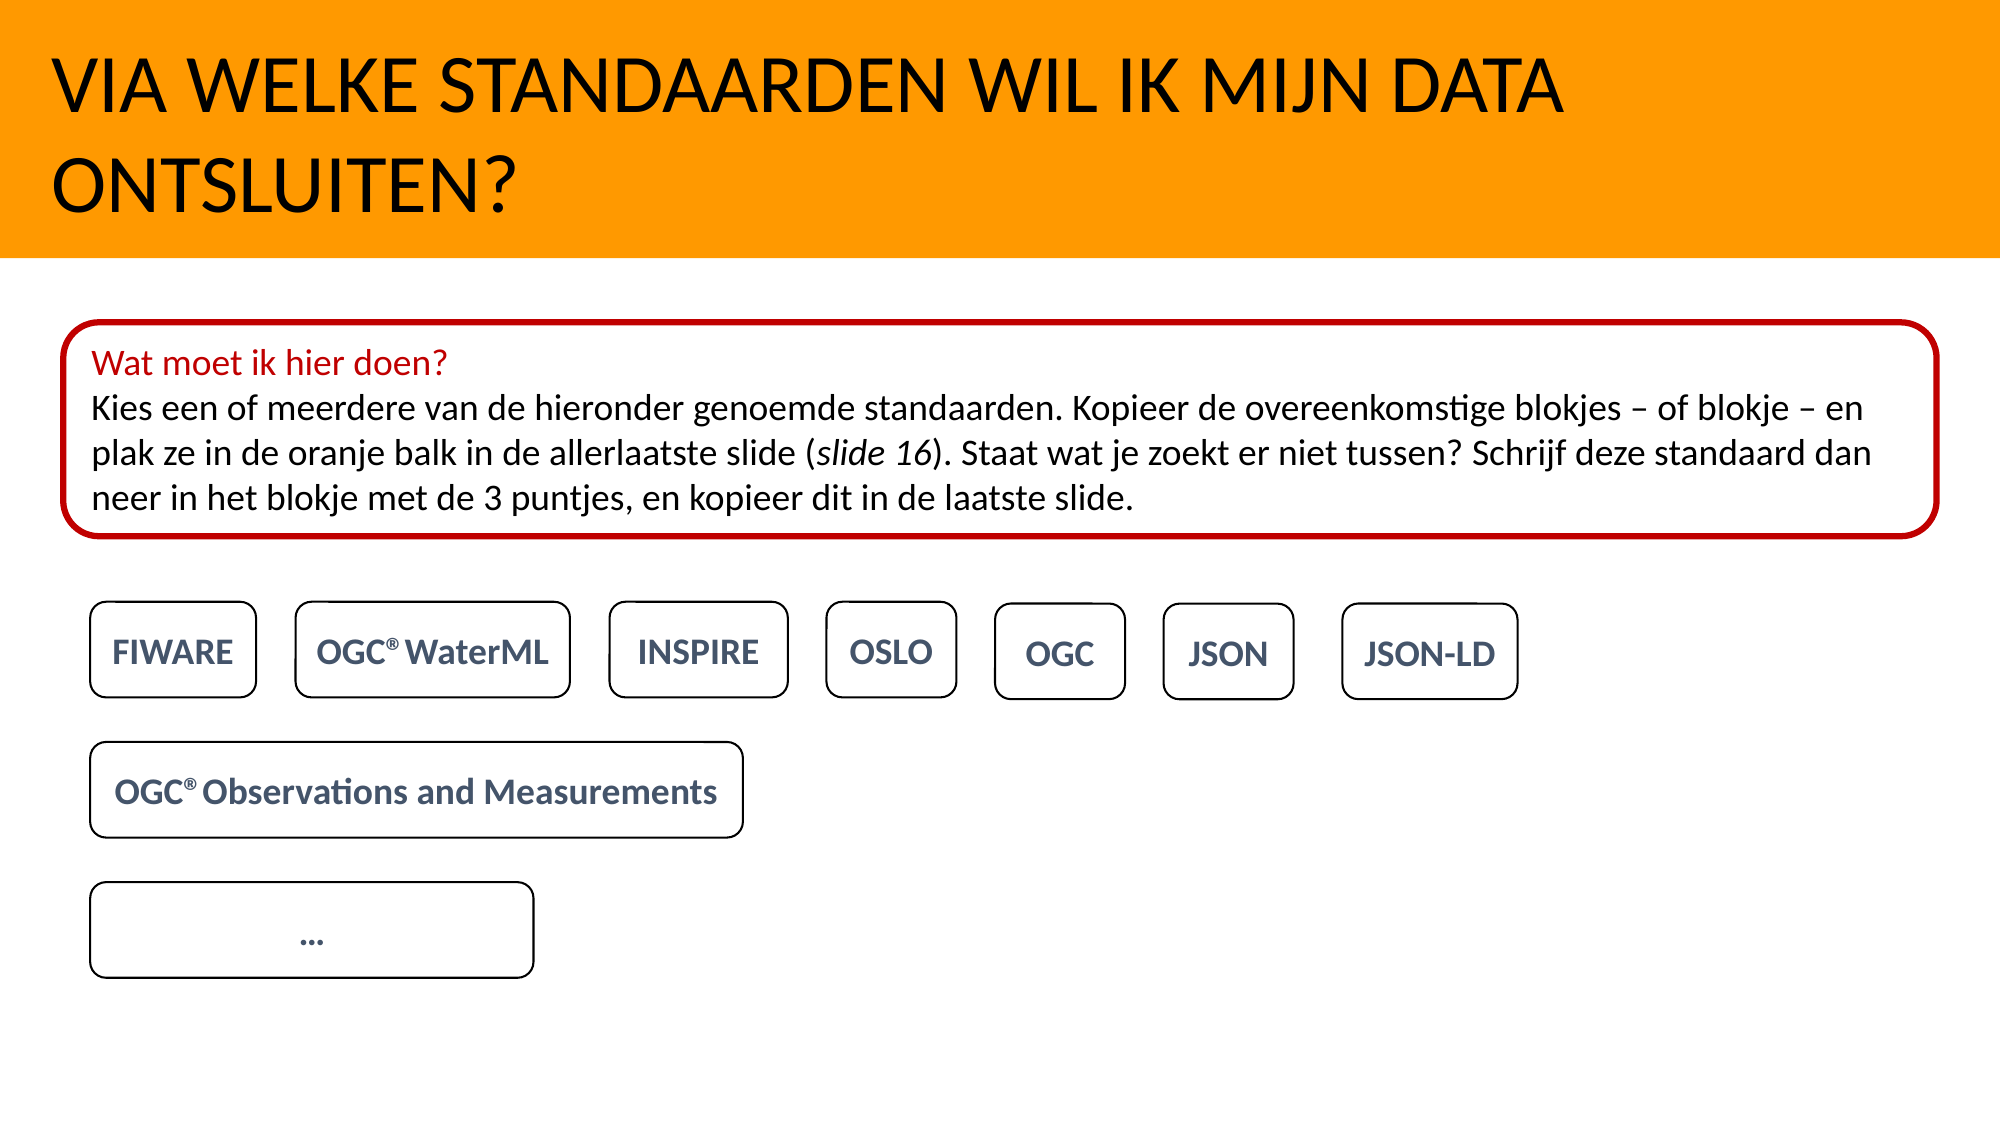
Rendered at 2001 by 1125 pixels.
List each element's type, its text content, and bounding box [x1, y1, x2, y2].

text_box OGC®Observations and Measurements [89, 740, 744, 839]
text_box INSPIRE [608, 600, 789, 699]
text_box [0, 0, 2000, 259]
text_box FIWARE [89, 600, 258, 699]
text_box OGC [993, 602, 1127, 701]
text_box JSON [1162, 602, 1295, 701]
text_box [62, 321, 1938, 538]
text_box OSLO [825, 600, 958, 699]
text_box JSON-LD [1341, 602, 1519, 701]
text_box VIA WELKE STANDAARDEN WIL IK MIJN DATA ONTSLUITEN? [36, 21, 1964, 237]
text_box … [89, 881, 535, 979]
text_box OGC®WaterML [294, 600, 571, 699]
